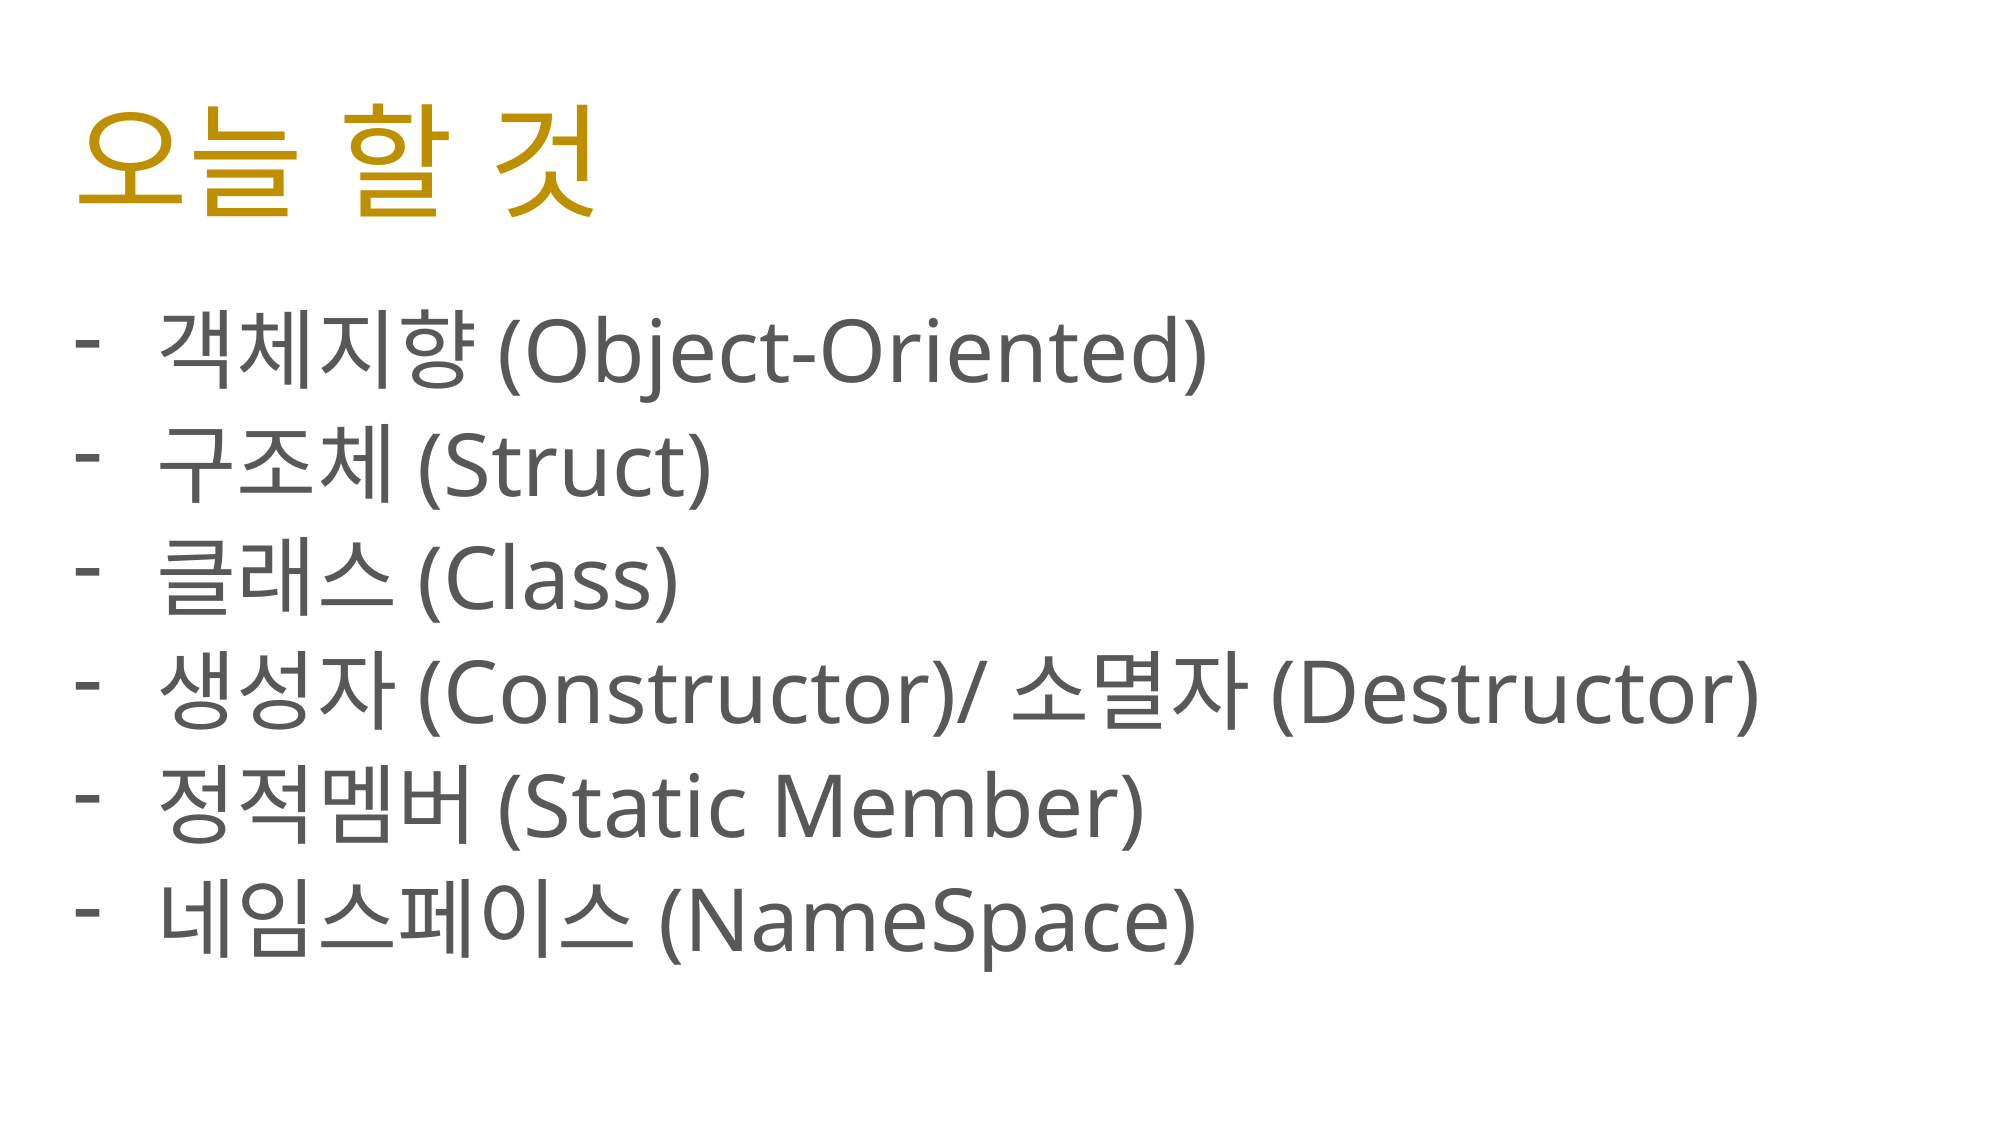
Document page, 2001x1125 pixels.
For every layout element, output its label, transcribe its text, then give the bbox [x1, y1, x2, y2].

list 객체지향(Object-Oriented) 구조체(Struct) 클래스(Class) 생성자(Constructor)/소멸자(Destructor) 정적멤버(Static Member) 네임스페이스(NameSpace) [59, 299, 1784, 1014]
title 오늘 할 것 [59, 59, 945, 277]
